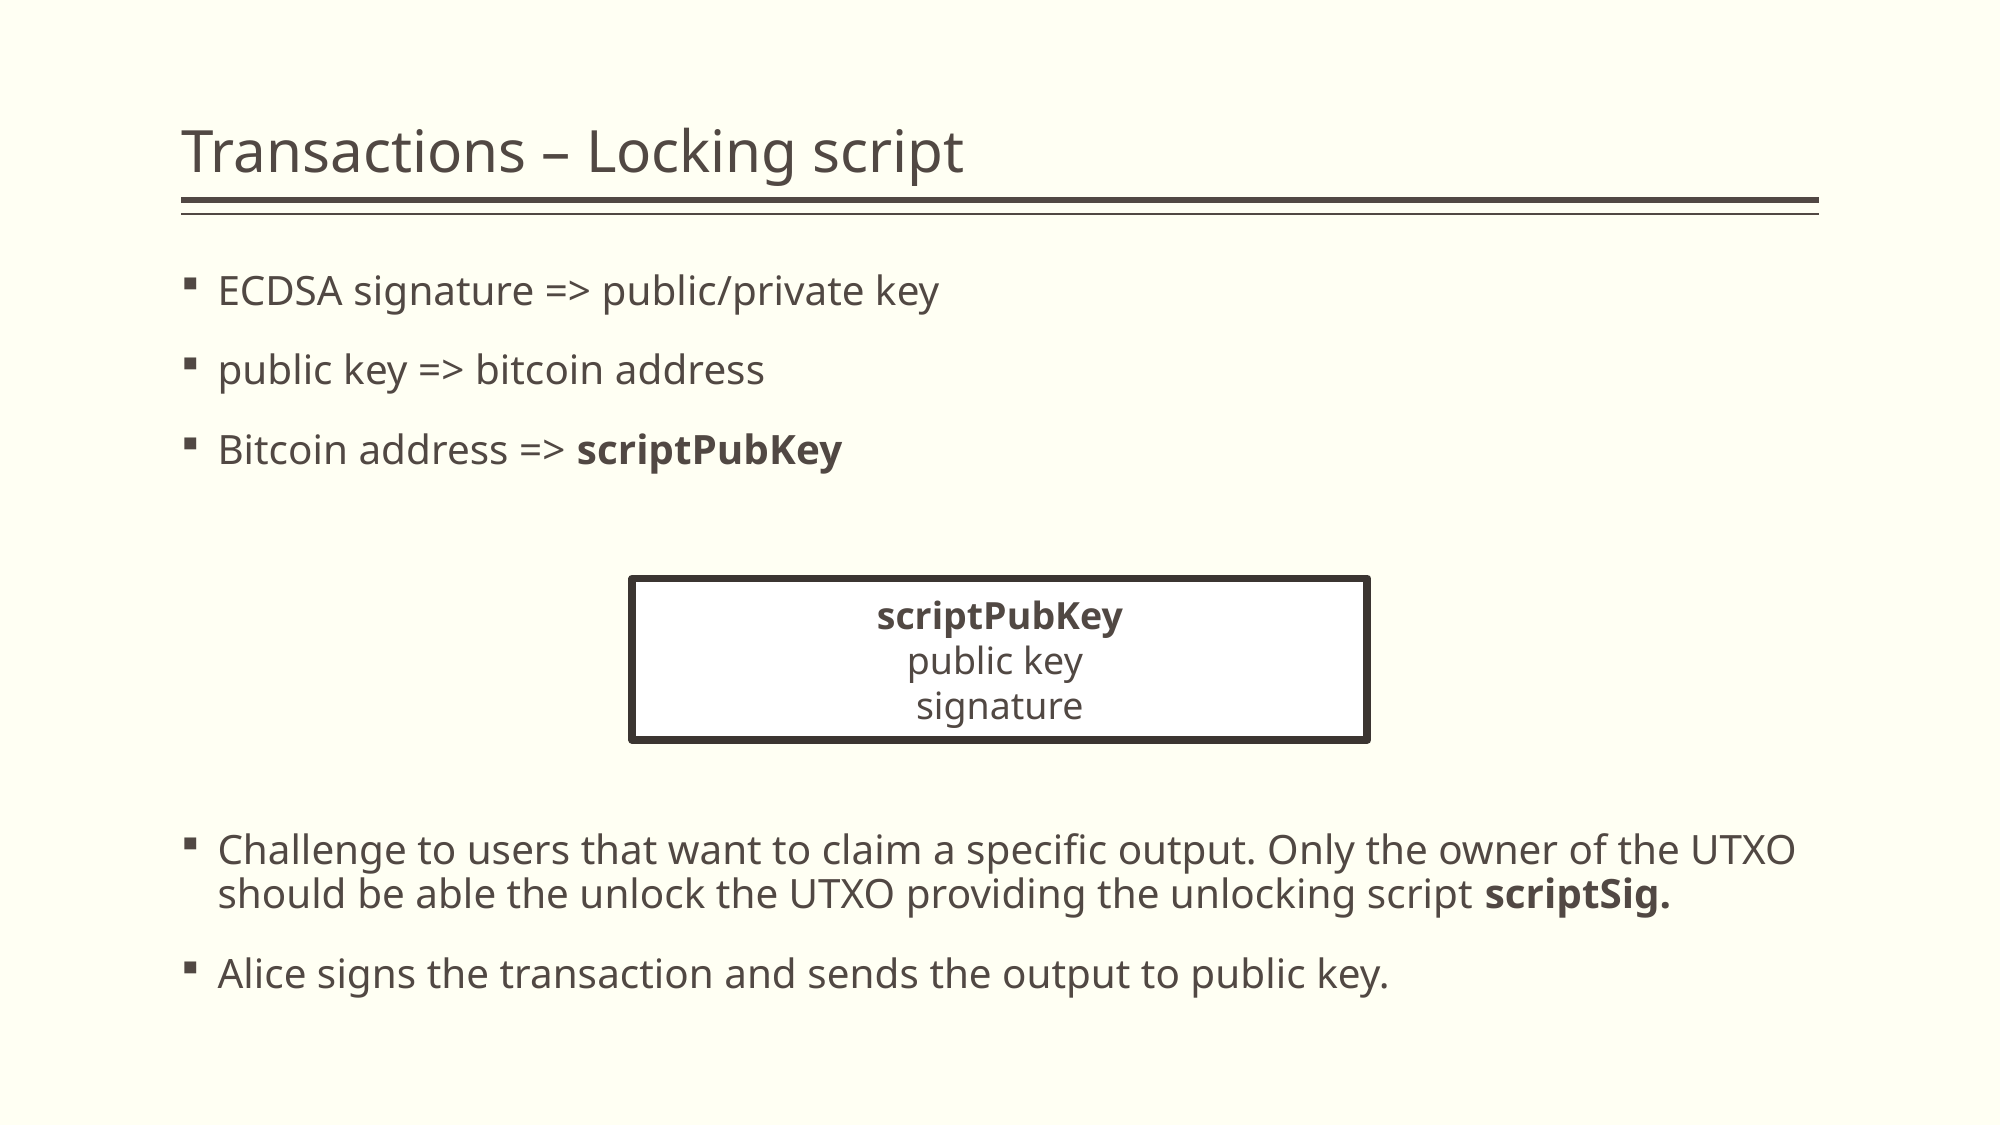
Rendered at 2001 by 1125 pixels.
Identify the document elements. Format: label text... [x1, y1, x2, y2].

list ECDSA signature => public/private key public key => bitcoin address Bitcoin address => scriptPubKey Challenge to users that want to claim a specific output. Only the owner of the UTXO should be able the unlock the UTXO providing the unlocking script scriptSig. Alice signs the transaction and sends the output to public key. [181, 262, 1819, 1013]
title Transactions – Locking script [181, 12, 1819, 193]
text_box scriptPubKey public key signature [628, 575, 1371, 744]
